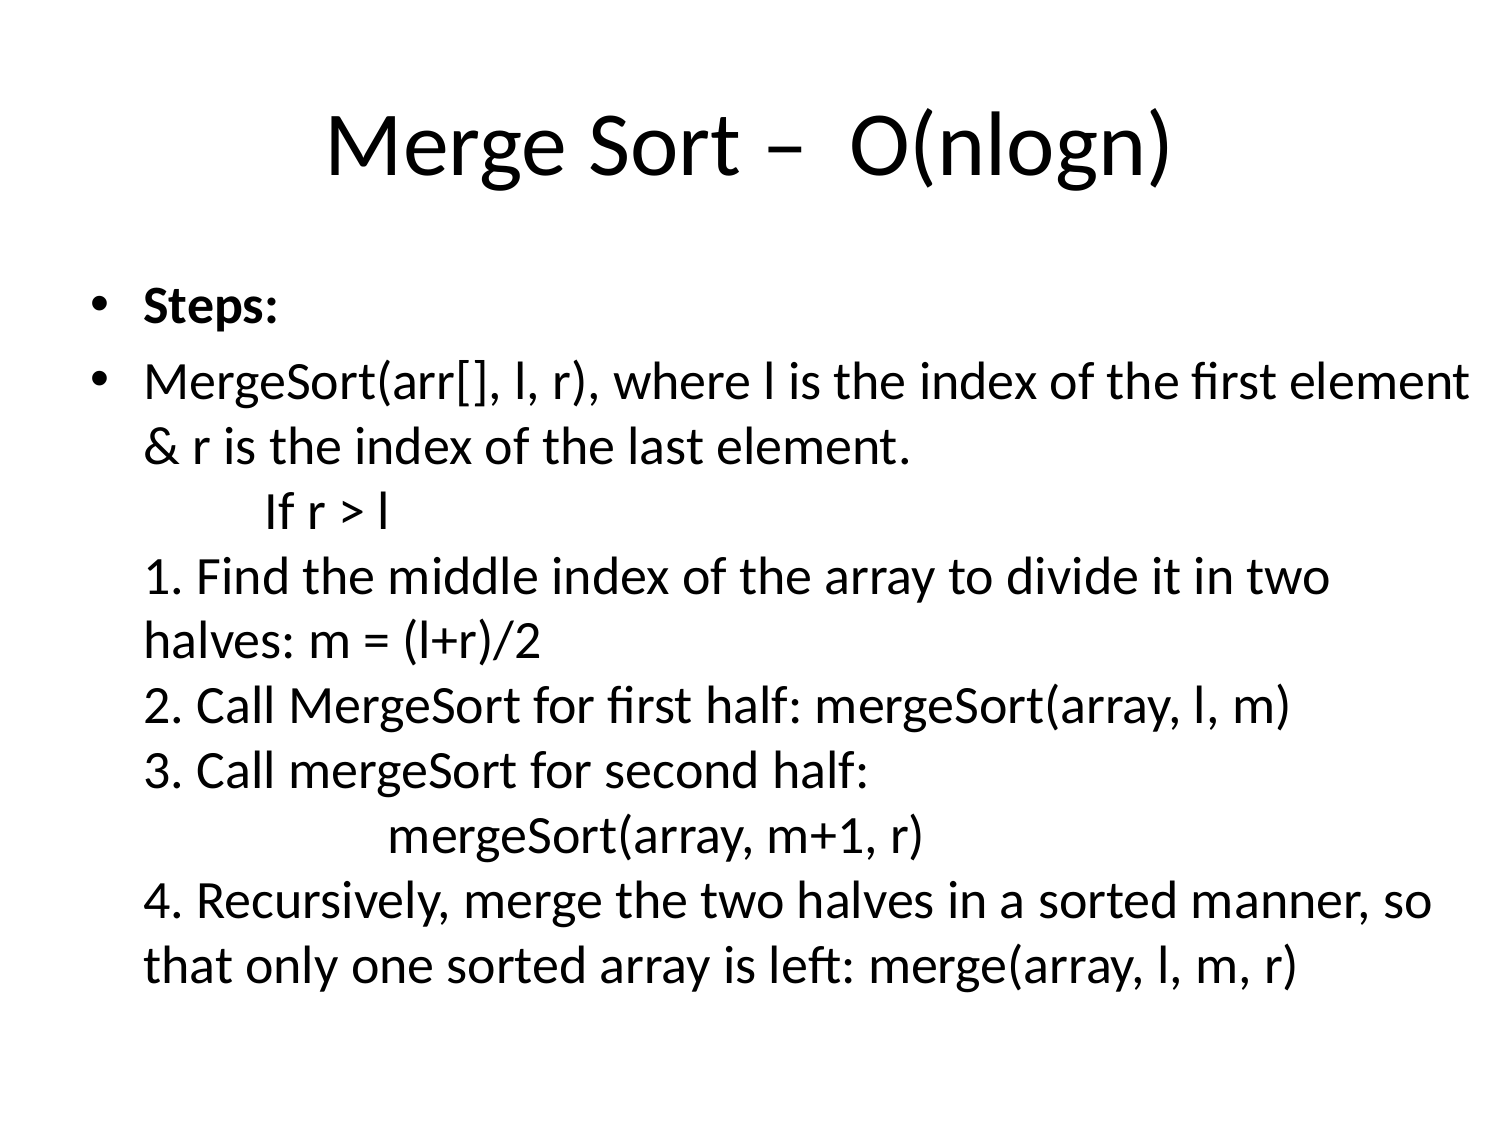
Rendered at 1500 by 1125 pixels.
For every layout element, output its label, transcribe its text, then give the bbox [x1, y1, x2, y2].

list Steps: MergeSort(arr[], l, r), where l is the index of the first element & r is the index of the last element. If r > l 1. Find the middle index of the array to divide it in two halves: m = (l+r)/2 2. Call MergeSort for first half: mergeSort(array, l, m) 3. Call mergeSort for second half: mergeSort(array, m+1, r) 4. Recursively, merge the two halves in a sorted manner, so that only one sorted array is left: merge(array, l, m, r) [75, 262, 1500, 1005]
title Merge Sort – O(nlogn) [75, 45, 1425, 233]
